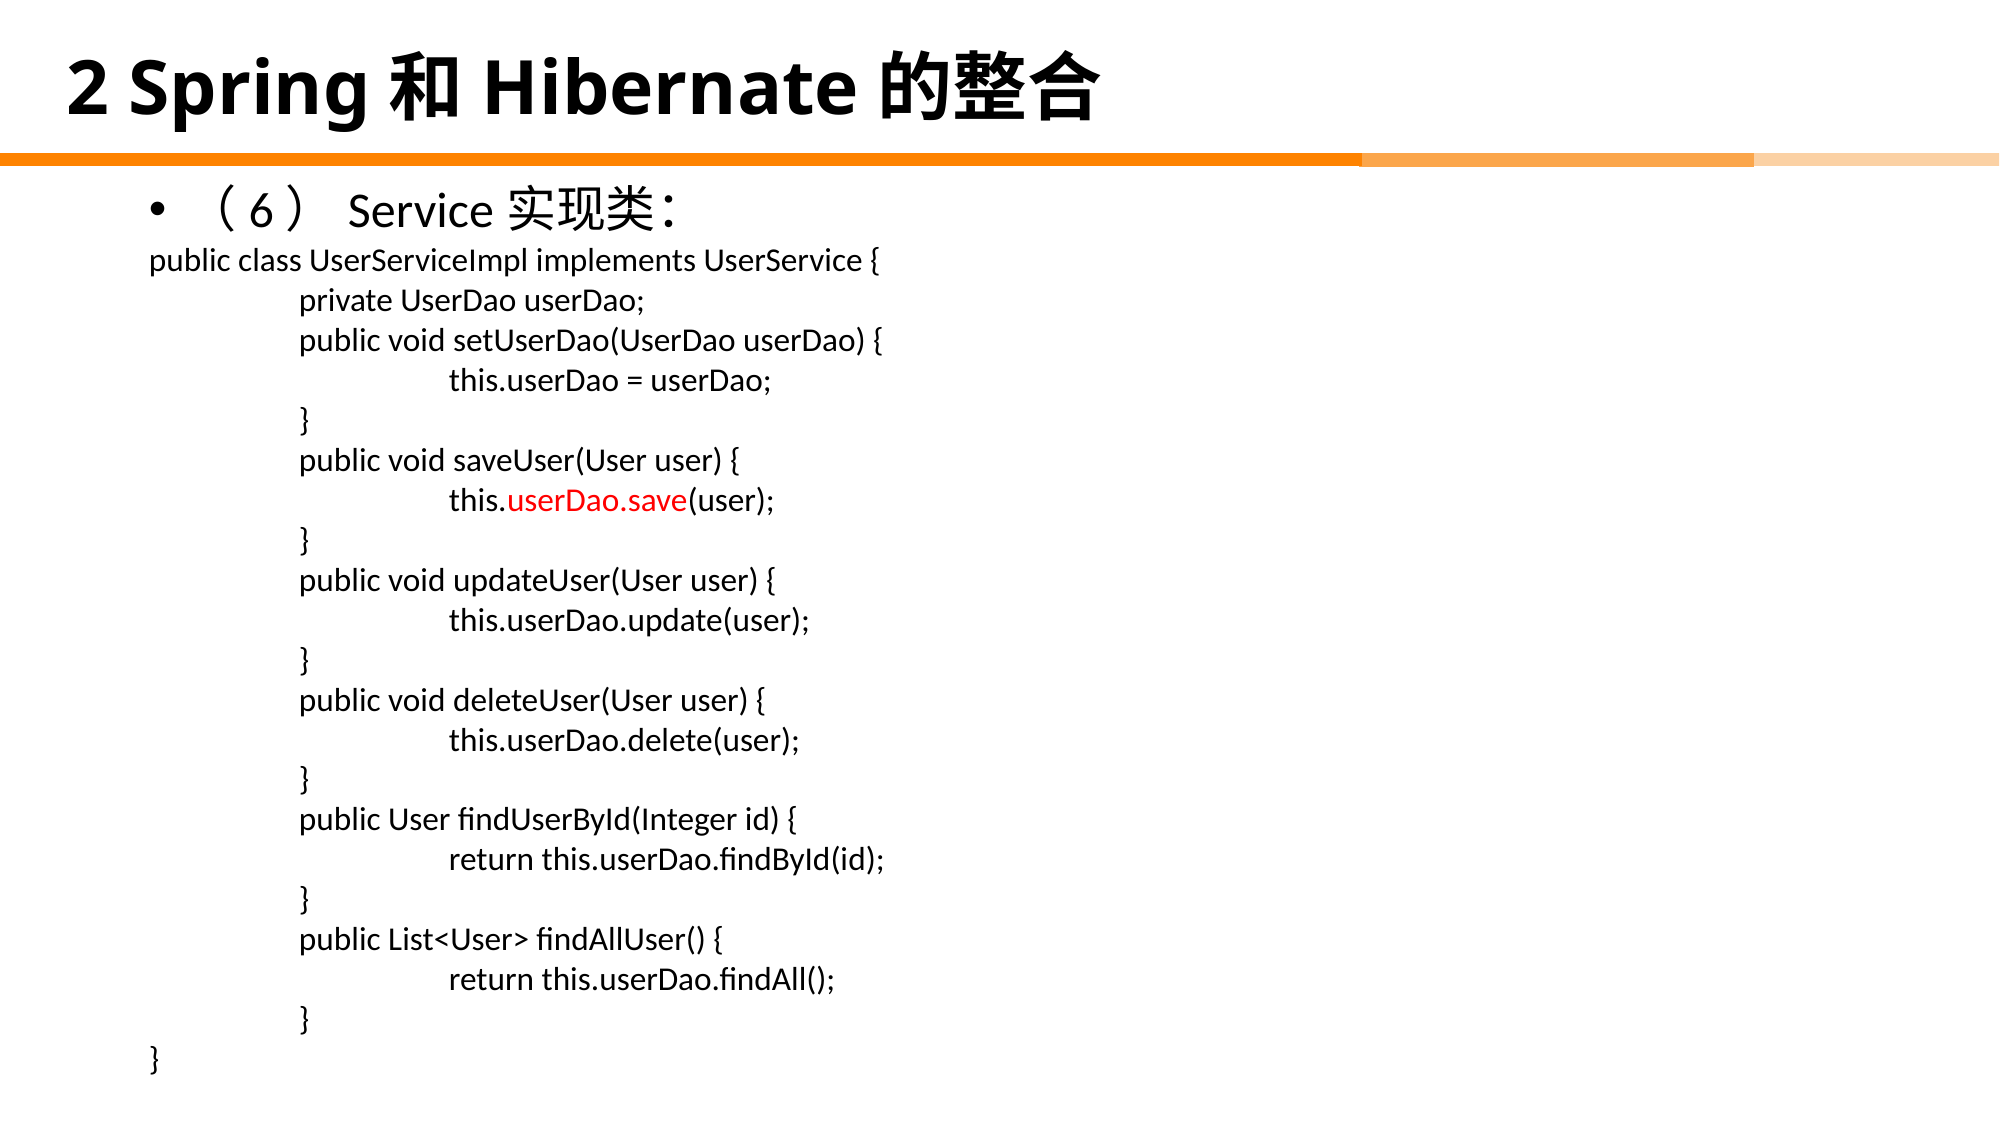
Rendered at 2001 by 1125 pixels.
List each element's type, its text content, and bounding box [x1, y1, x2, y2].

title 2 Spring和Hibernate的整合 [50, 40, 1602, 142]
picture [0, 153, 2000, 167]
list （6）Service实现类： public class UserServiceImpl implements UserService { private UserDao userDao; public void setUserDao(UserDao userDao) { this.userDao = userDao; } public void saveUser(User user) { this.userDao.save(user); } public void updateUser(User user) { this.userDao.update(user); } public void deleteUser(User user) { this.userDao.delete(user); } public User findUserById(Integer id) { return this.userDao.findById(id); } public List<User> findAllUser() { return this.userDao.findAll(); } } [133, 176, 1807, 1060]
